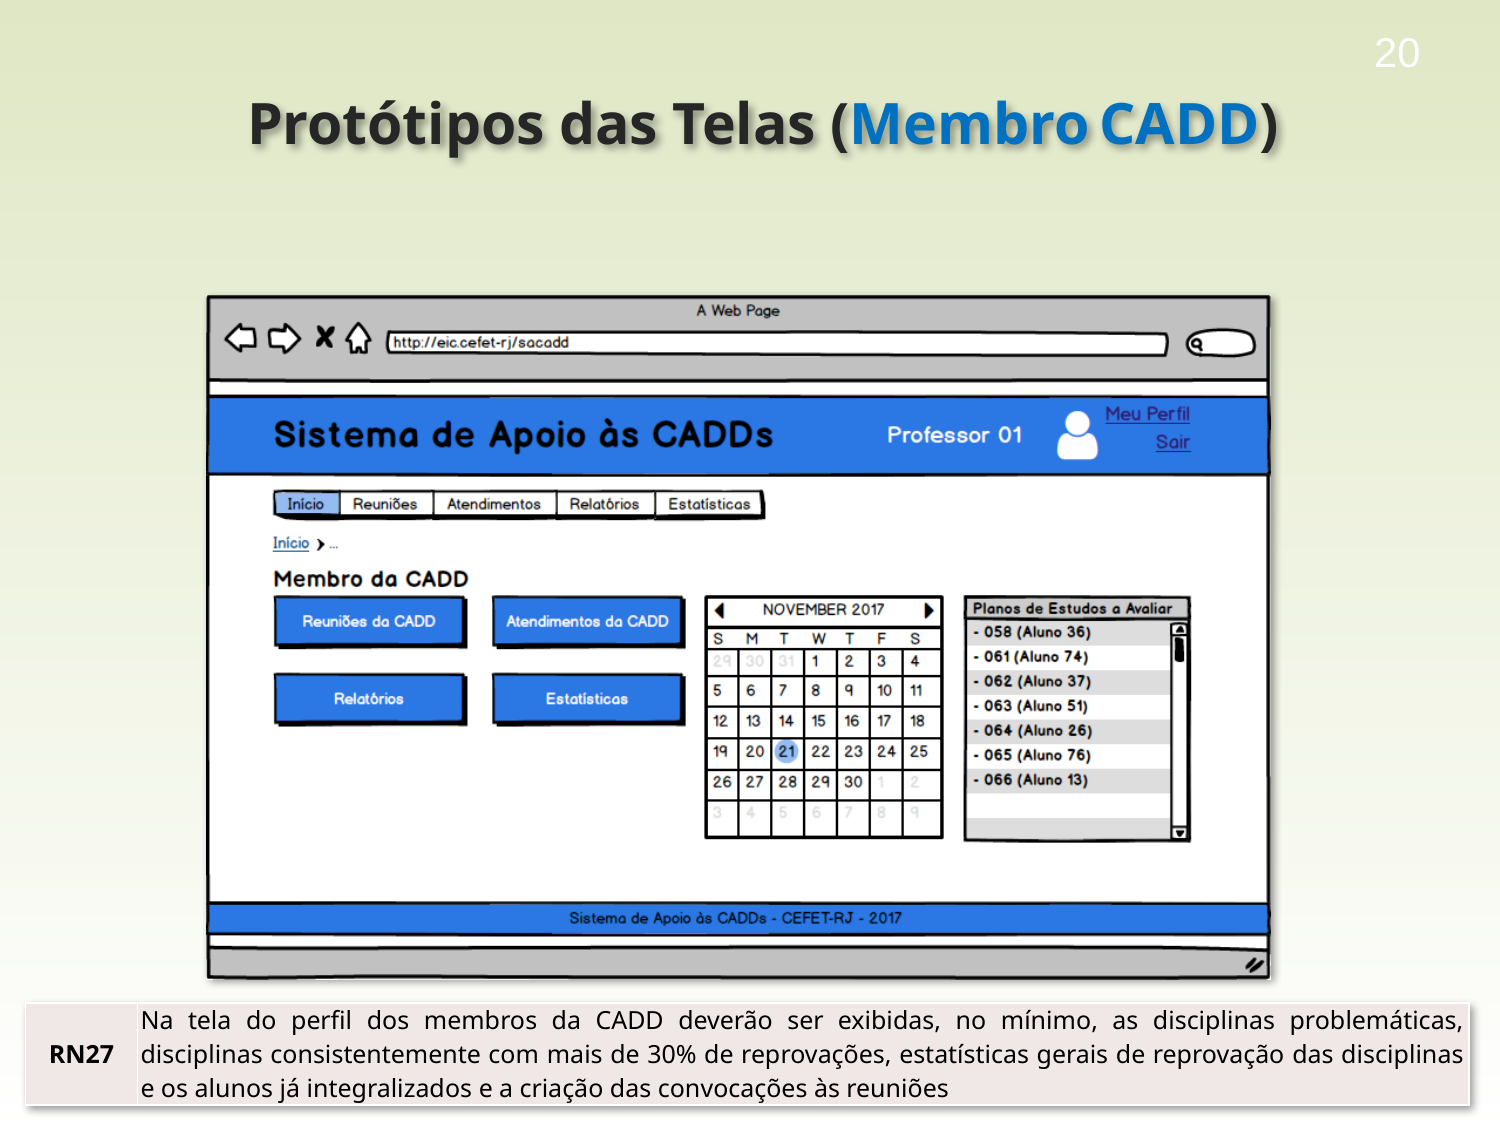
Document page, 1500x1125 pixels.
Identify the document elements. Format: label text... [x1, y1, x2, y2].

picture [206, 295, 1271, 980]
table_header Na tela do perfil dos membros da CADD deverão ser exibidas, no mínimo, as disciplinas problemáticas, disciplinas consistentemente com mais de 30% de reprovações, estatísticas gerais de reprovação das disciplinas e os alunos já integralizados e a criação das convocações às reuniões [138, 1004, 1468, 1104]
title Protótipos das Telas (Membro CADD) [232, 80, 1470, 166]
table_header RN27 [26, 1004, 137, 1104]
text_box 20 [1339, 20, 1436, 81]
